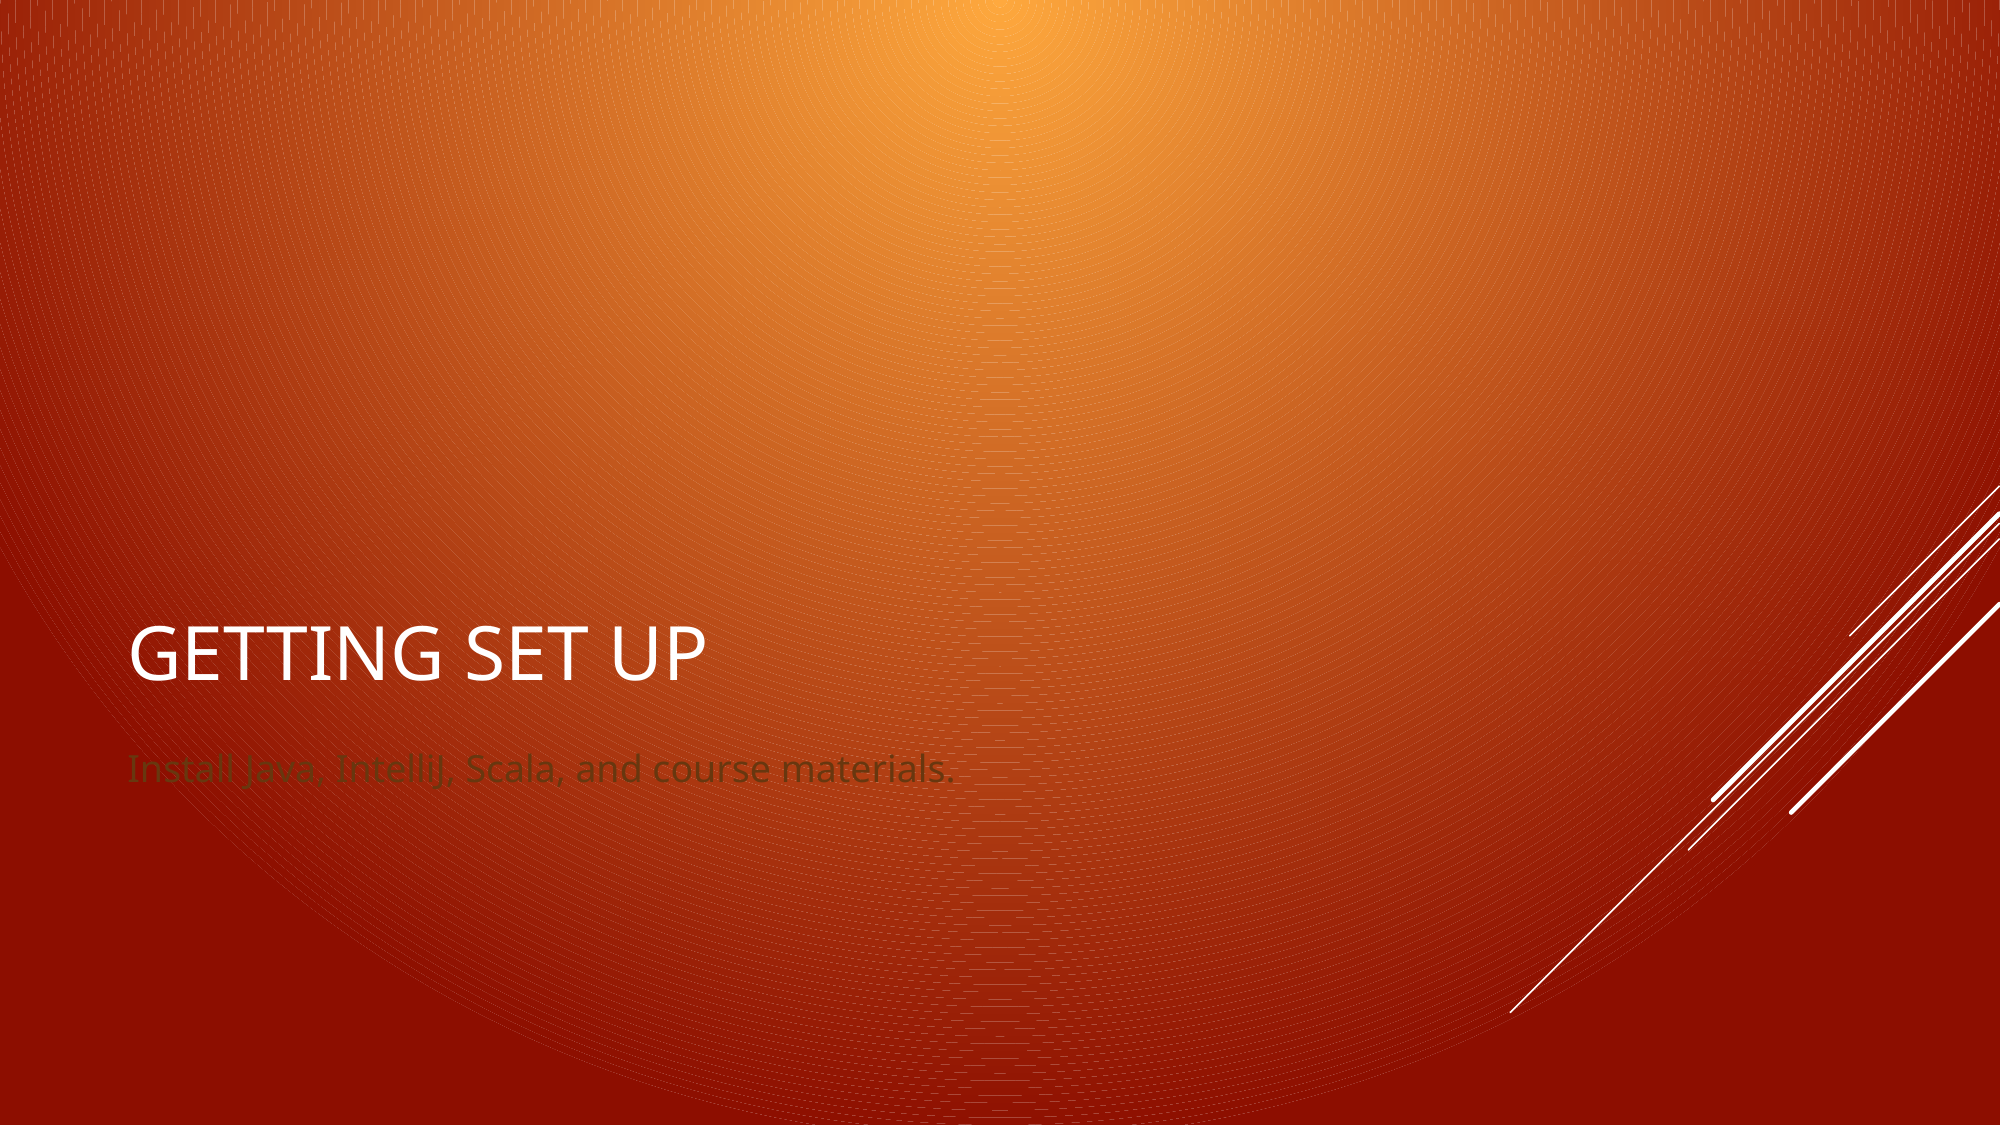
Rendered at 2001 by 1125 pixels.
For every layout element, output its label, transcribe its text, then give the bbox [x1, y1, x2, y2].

list Install Java, IntelliJ, Scala, and course materials. [112, 737, 1513, 984]
title Getting Set Up [112, 329, 1513, 704]
